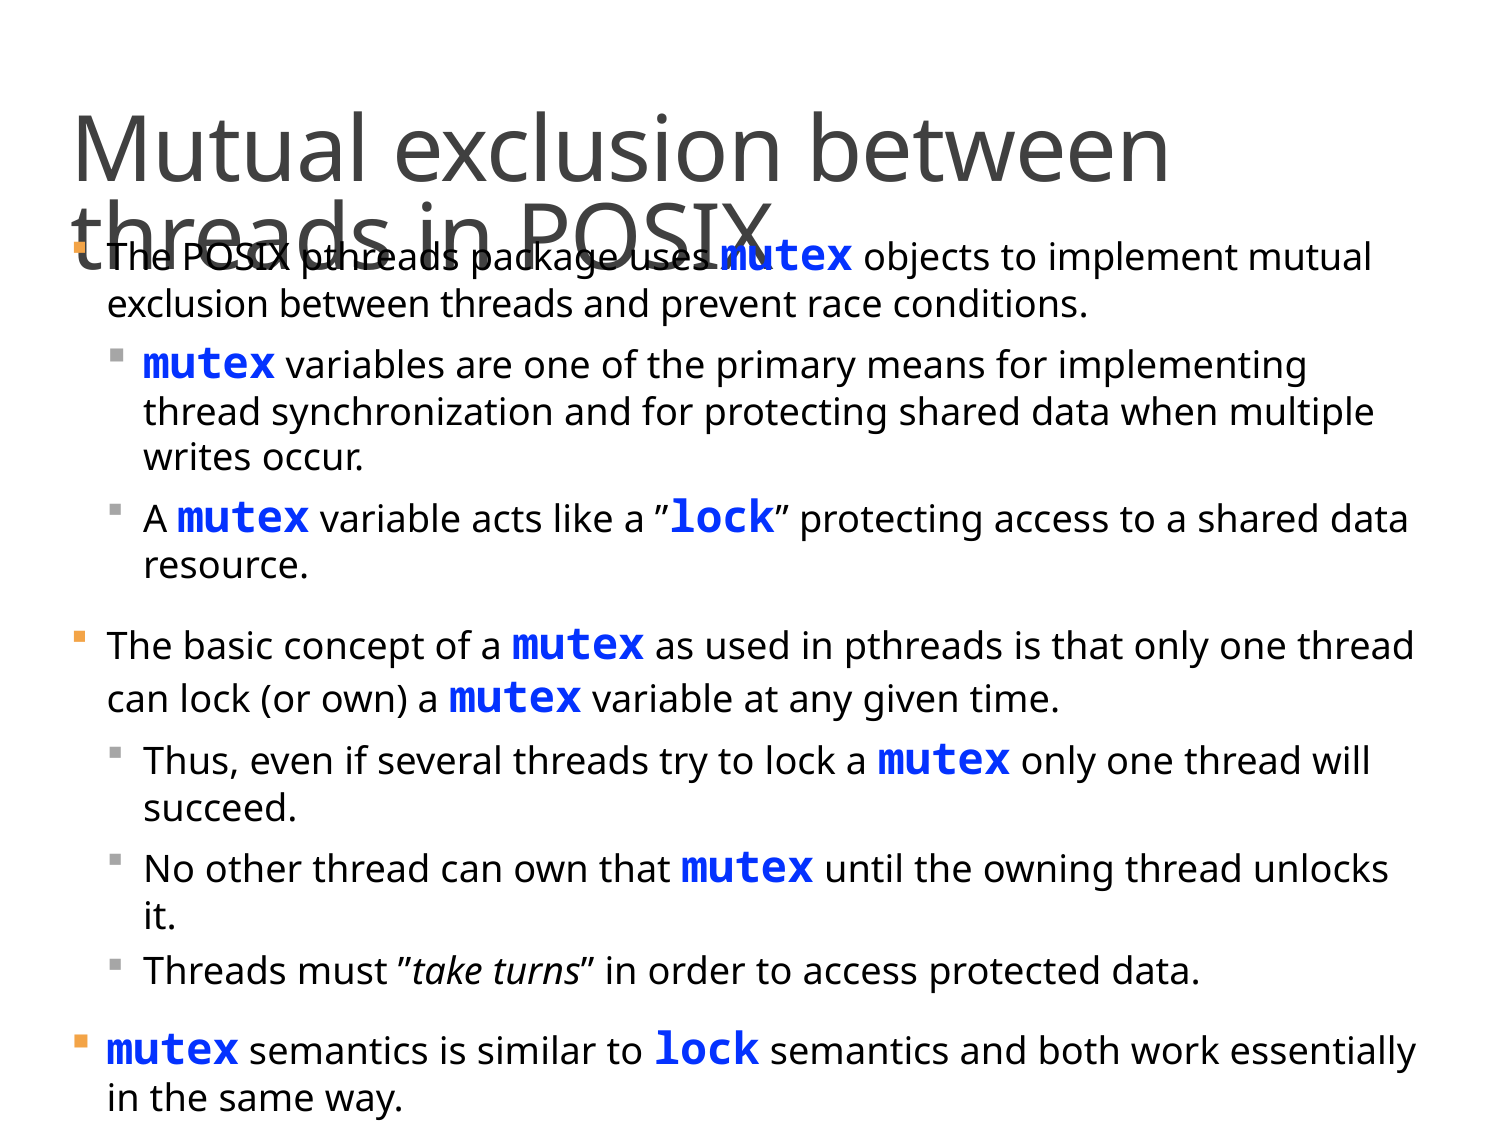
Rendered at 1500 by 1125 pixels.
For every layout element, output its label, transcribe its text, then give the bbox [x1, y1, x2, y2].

list The POSIX pthreads package uses mutex objects to implement mutual exclusion between threads and prevent race conditions. mutex variables are one of the primary means for implementing thread synchronization and for protecting shared data when multiple writes occur. A mutex variable acts like a ”lock” protecting access to a shared data resource. The basic concept of a mutex as used in pthreads is that only one thread can lock (or own) a mutex variable at any given time. Thus, even if several threads try to lock a mutex only one thread will succeed. No other thread can own that mutex until the owning thread unlocks it. Threads must ”take turns” in order to access protected data. mutex semantics is similar to lock semantics and both work essentially in the same way. [70, 226, 1430, 1125]
title Mutual exclusion between threads in POSIX [70, 104, 1430, 223]
